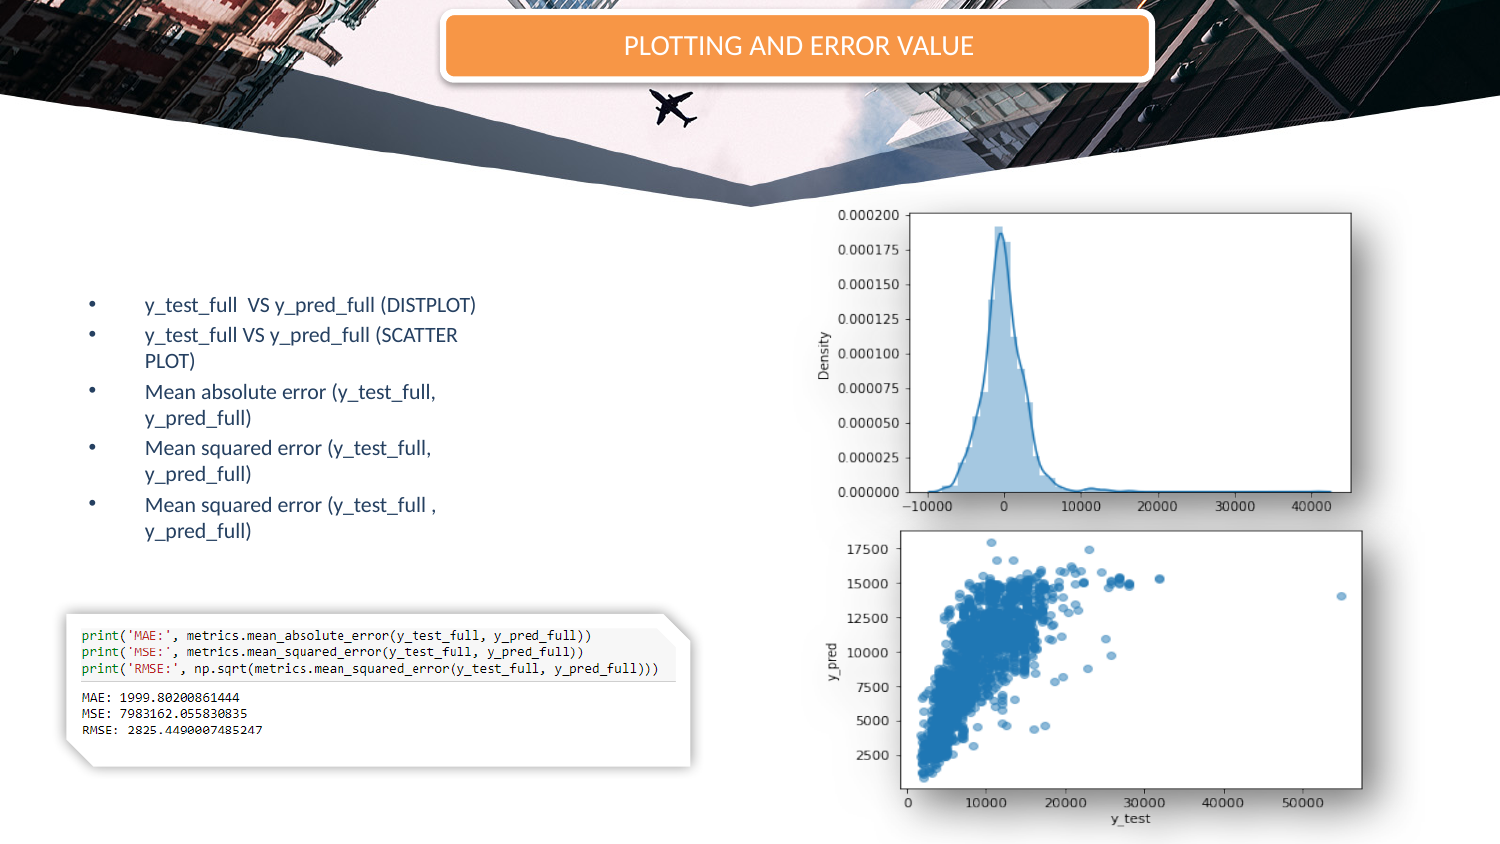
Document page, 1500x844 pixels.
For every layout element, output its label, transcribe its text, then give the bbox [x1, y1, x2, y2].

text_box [442, 9, 1153, 80]
picture [0, 0, 1500, 844]
list y_test_full VS y_pred_full (DISTPLOT) y_test_full VS y_pred_full (SCATTER PLOT) Mean absolute error (y_test_full, y_pred_full) Mean squared error (y_test_full, y_pred_full) Mean squared error (y_test_full , y_pred_full) [73, 283, 514, 561]
